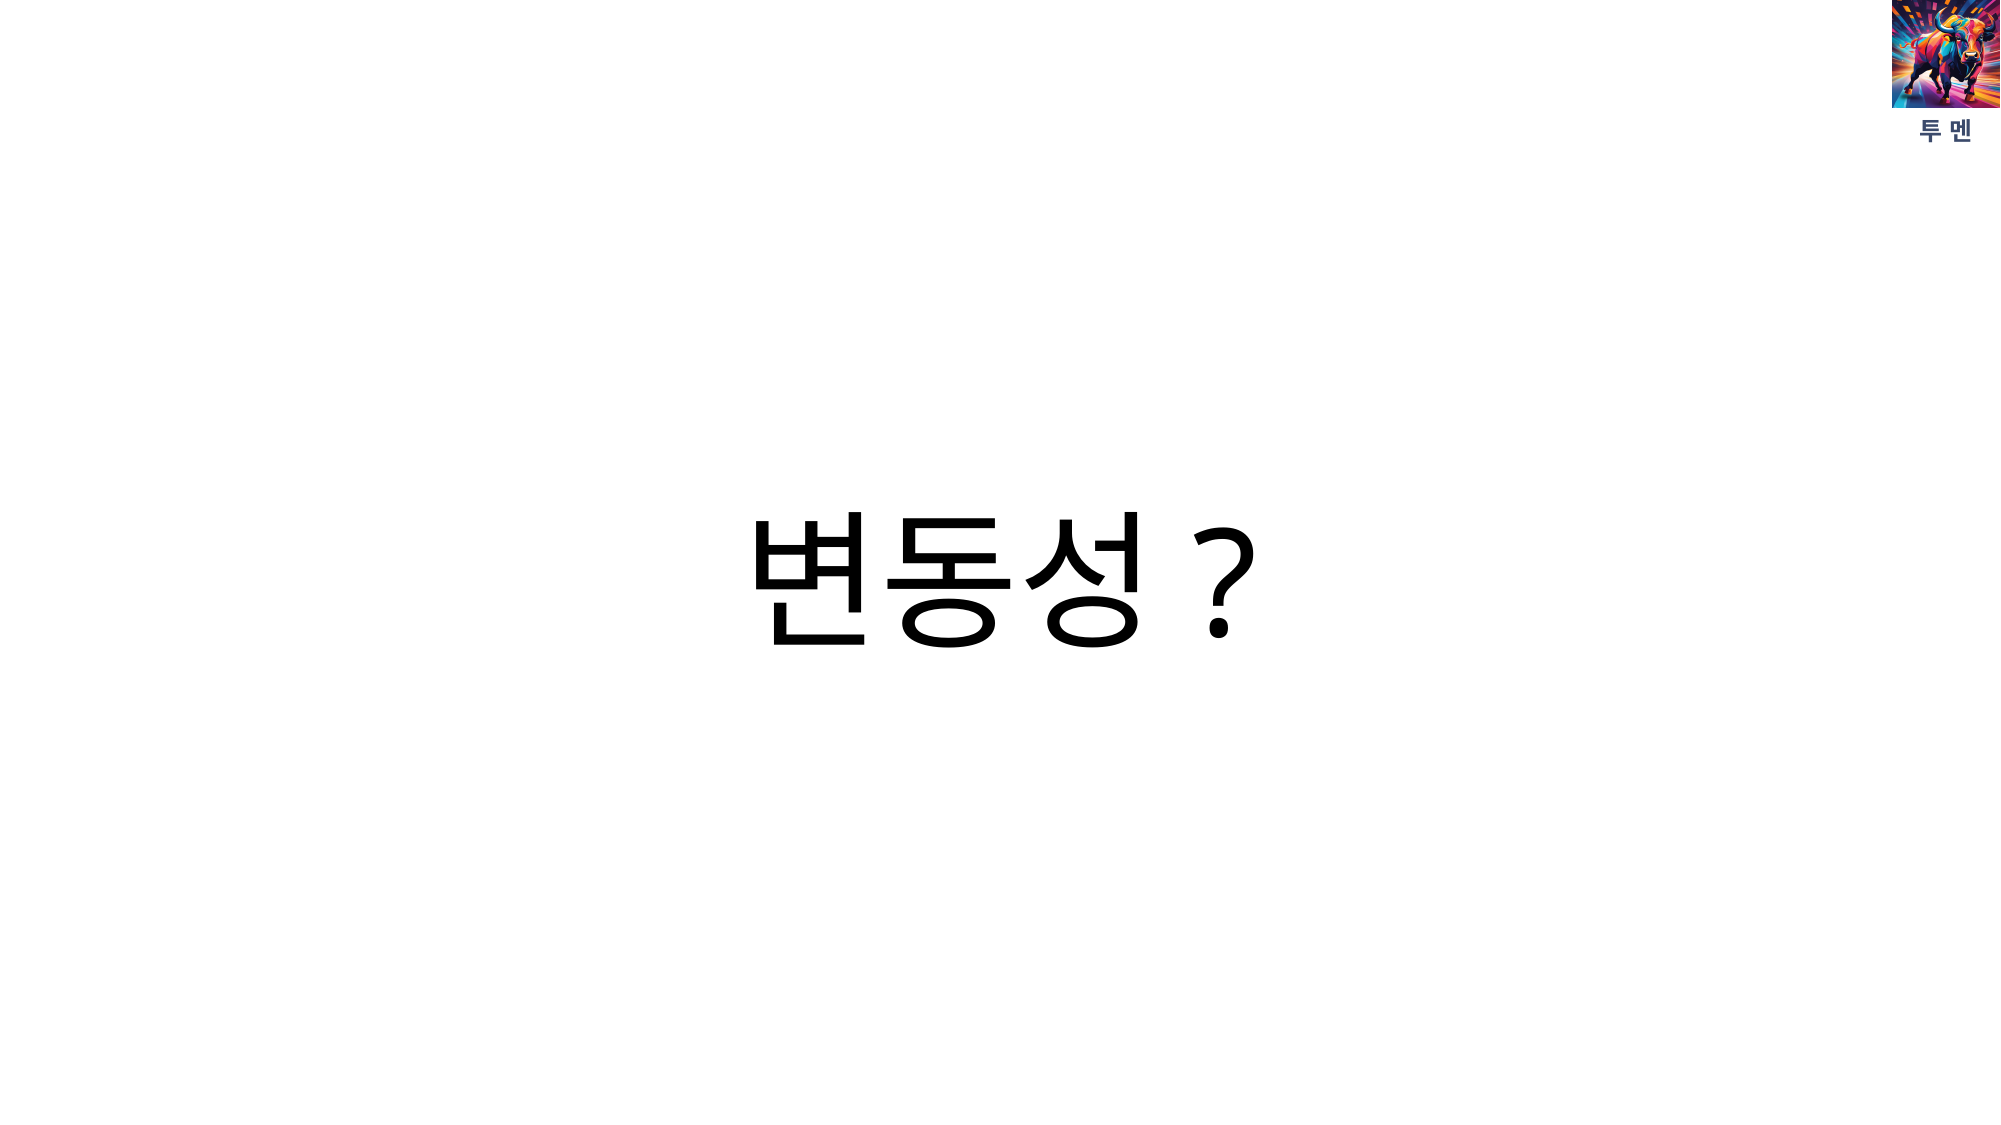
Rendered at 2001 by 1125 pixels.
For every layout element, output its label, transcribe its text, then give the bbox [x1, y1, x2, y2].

text_box 변동성? [727, 479, 1273, 674]
picture [1892, 0, 2000, 108]
